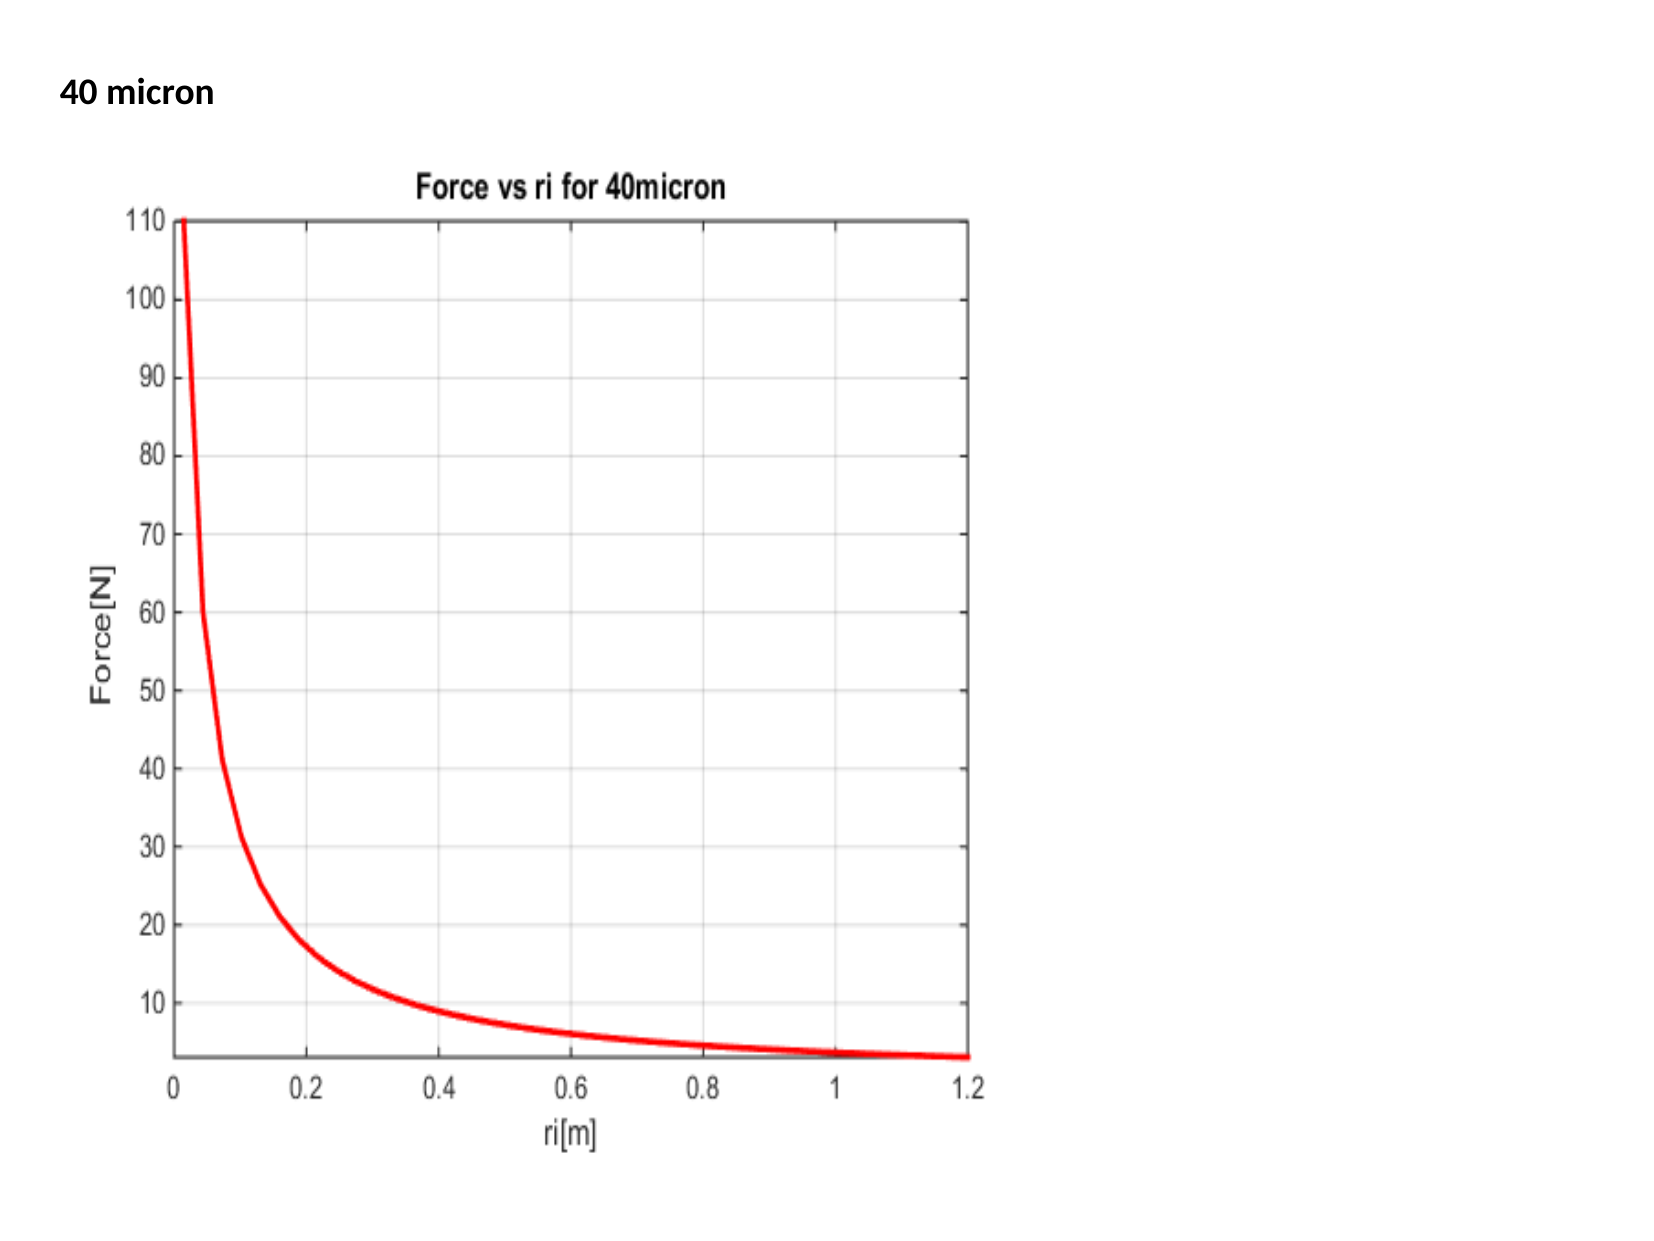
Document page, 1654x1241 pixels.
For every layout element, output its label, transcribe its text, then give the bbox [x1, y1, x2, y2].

text_box 40 micron [44, 60, 626, 120]
picture [41, 146, 1066, 1171]
